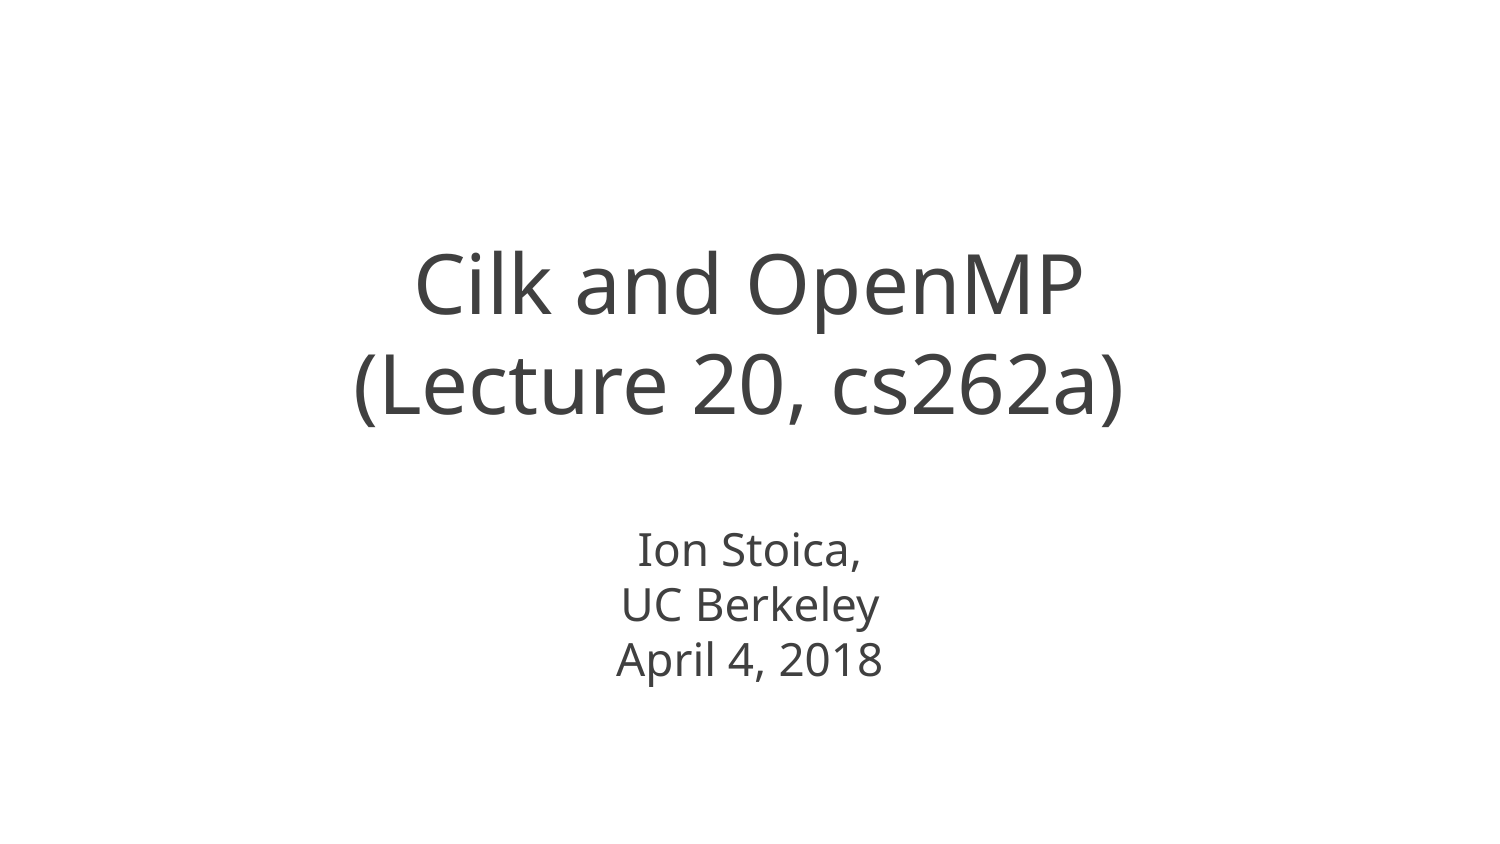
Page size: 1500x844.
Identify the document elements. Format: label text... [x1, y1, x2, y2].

subtitle Ion Stoica, UC Berkeley April 4, 2018 [0, 505, 1500, 742]
title Cilk and OpenMP (Lecture 20, cs262a) [51, 43, 1449, 447]
